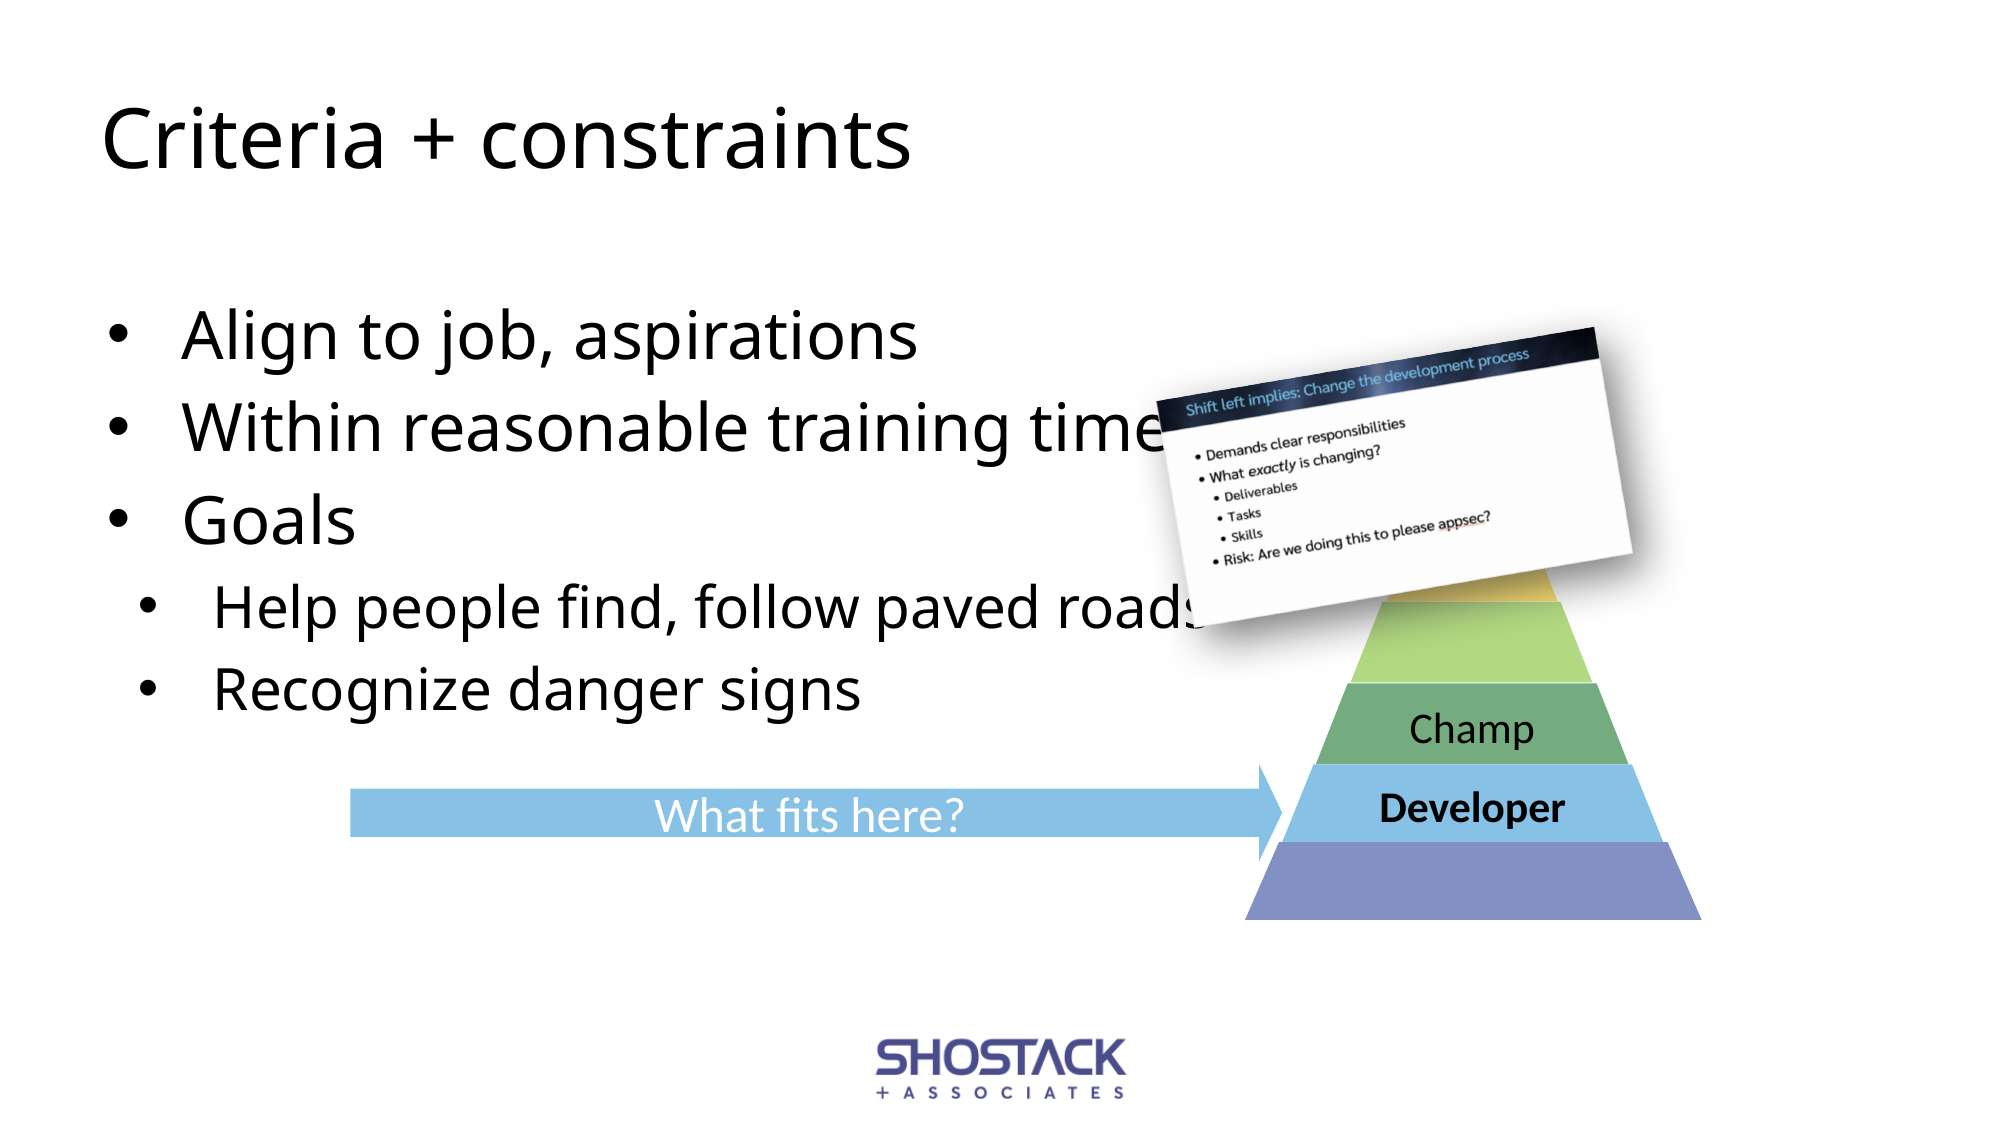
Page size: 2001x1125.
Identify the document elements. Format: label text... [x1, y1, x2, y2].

text_box Champ [1315, 683, 1629, 765]
picture [840, 1014, 1160, 1125]
title Criteria + constraints [85, 59, 1578, 194]
text_box [1055, 367, 1654, 976]
text_box [1245, 842, 1702, 920]
list Align to job, aspirations Within reasonable training time Goals Help people find, follow paved roads Recognize danger signs [85, 285, 1898, 1014]
text_box Developer [1282, 764, 1664, 843]
text_box What fits here? [350, 764, 1283, 862]
text_box [1350, 617, 1593, 683]
picture [1156, 327, 1632, 627]
